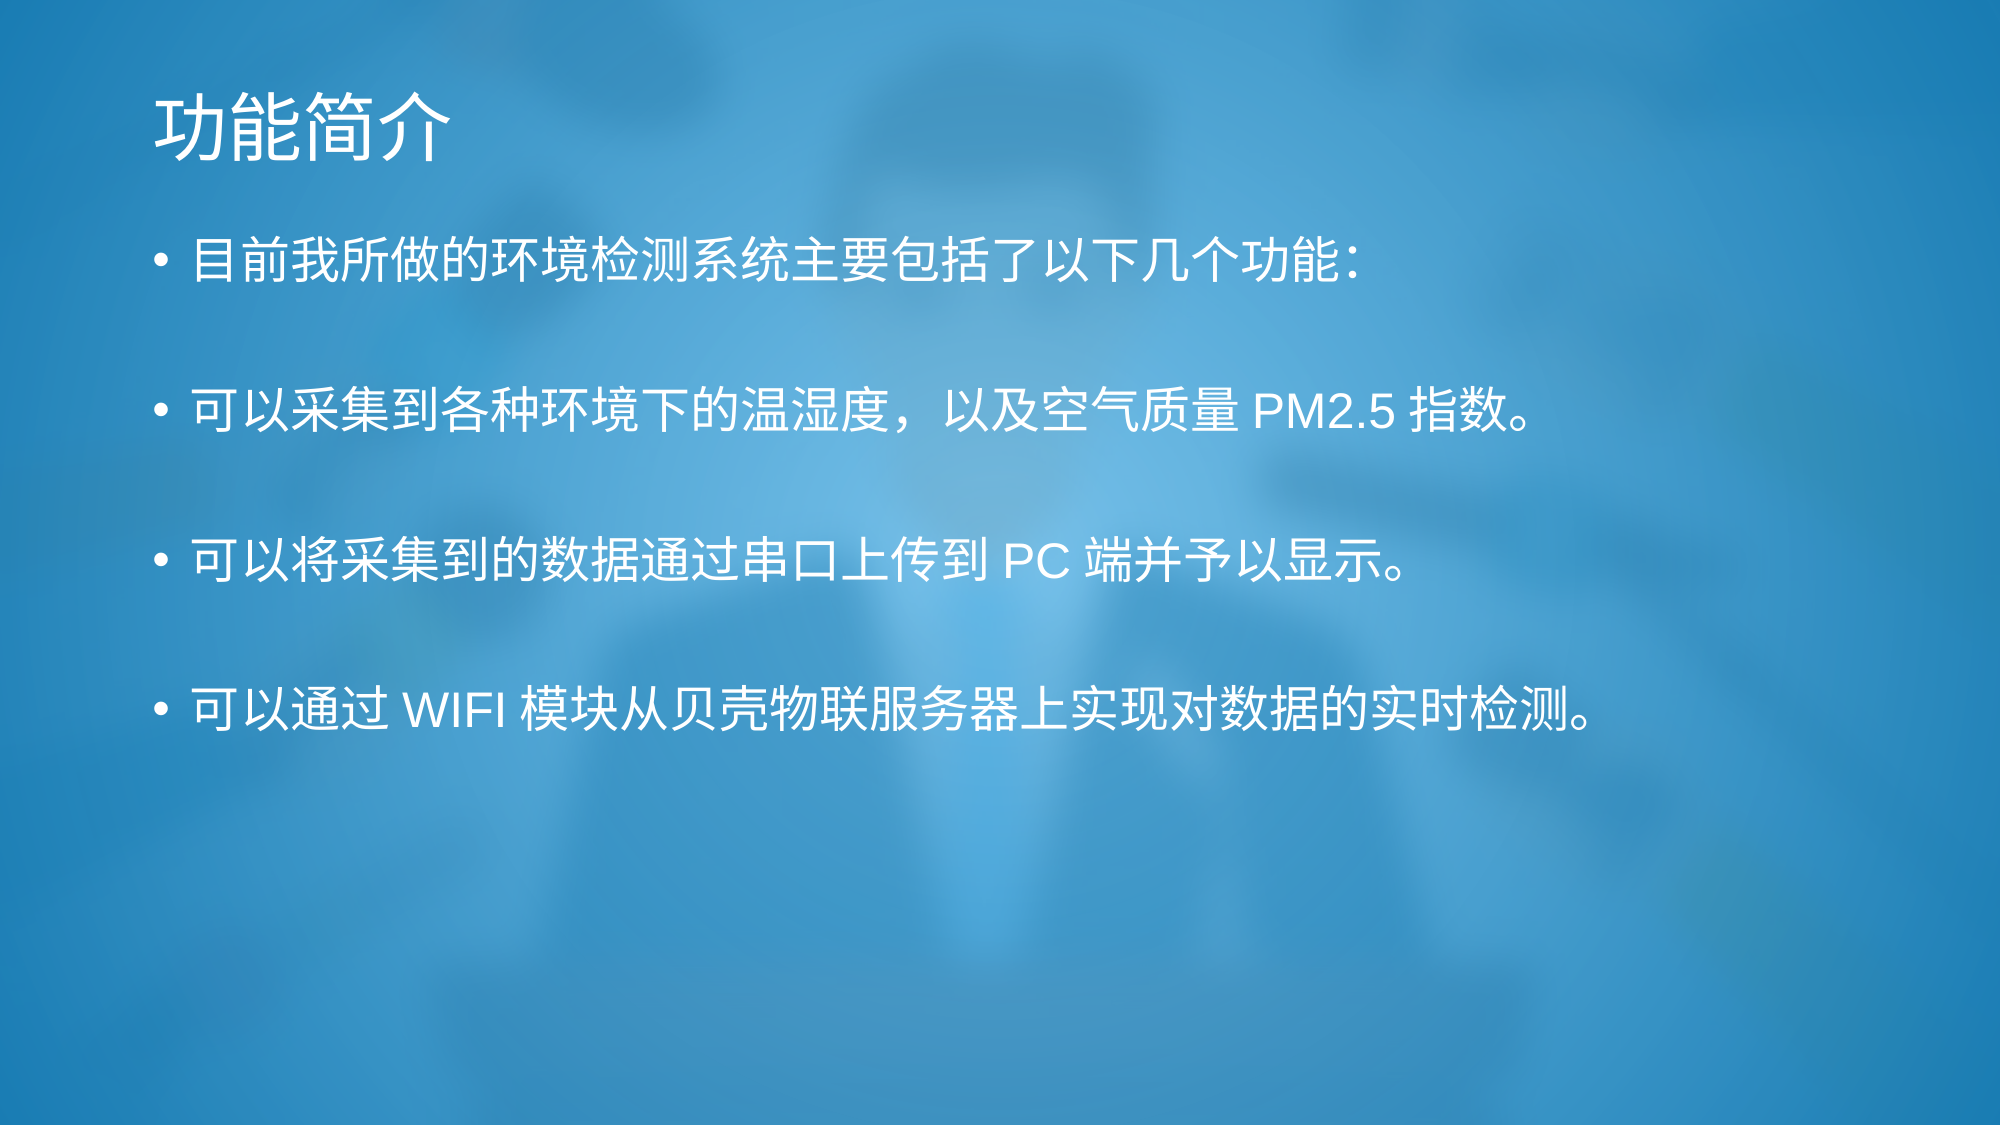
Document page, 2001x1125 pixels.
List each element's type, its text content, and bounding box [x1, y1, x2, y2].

title 功能简介 [137, 59, 1863, 202]
list 目前我所做的环境检测系统主要包括了以下几个功能： 可以采集到各种环境下的温湿度，以及空气质量PM2.5指数。 可以将采集到的数据通过串口上传到PC端并予以显示。 可以通过WIFI模块从贝壳物联服务器上实现对数据的实时检测。 [137, 228, 1863, 1014]
